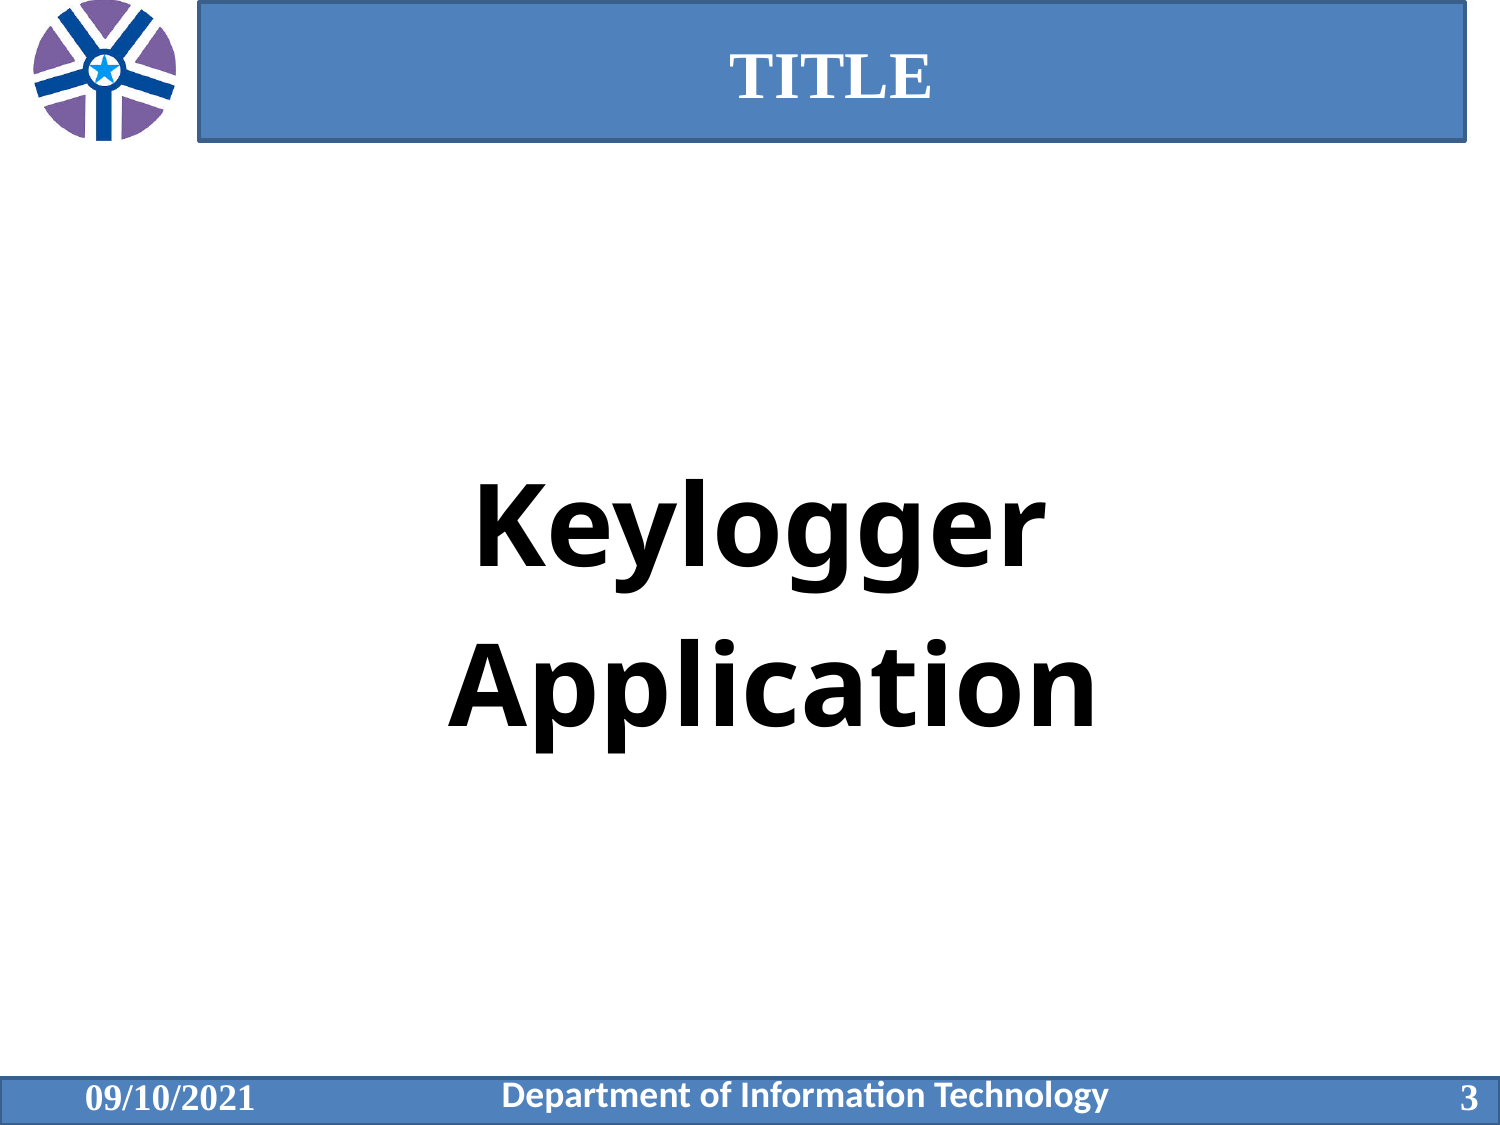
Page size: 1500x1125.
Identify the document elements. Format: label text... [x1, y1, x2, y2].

slide_number 3 [1143, 1065, 1494, 1125]
text_box [1494, 1076, 1500, 1125]
footer Department of Information Technology [478, 1054, 1134, 1125]
text_box [0, 1076, 70, 1125]
picture [32, 0, 177, 141]
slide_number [70, 1065, 478, 1125]
text_box TITLE [197, 0, 1467, 143]
list Keylogger Application [99, 444, 1450, 1125]
